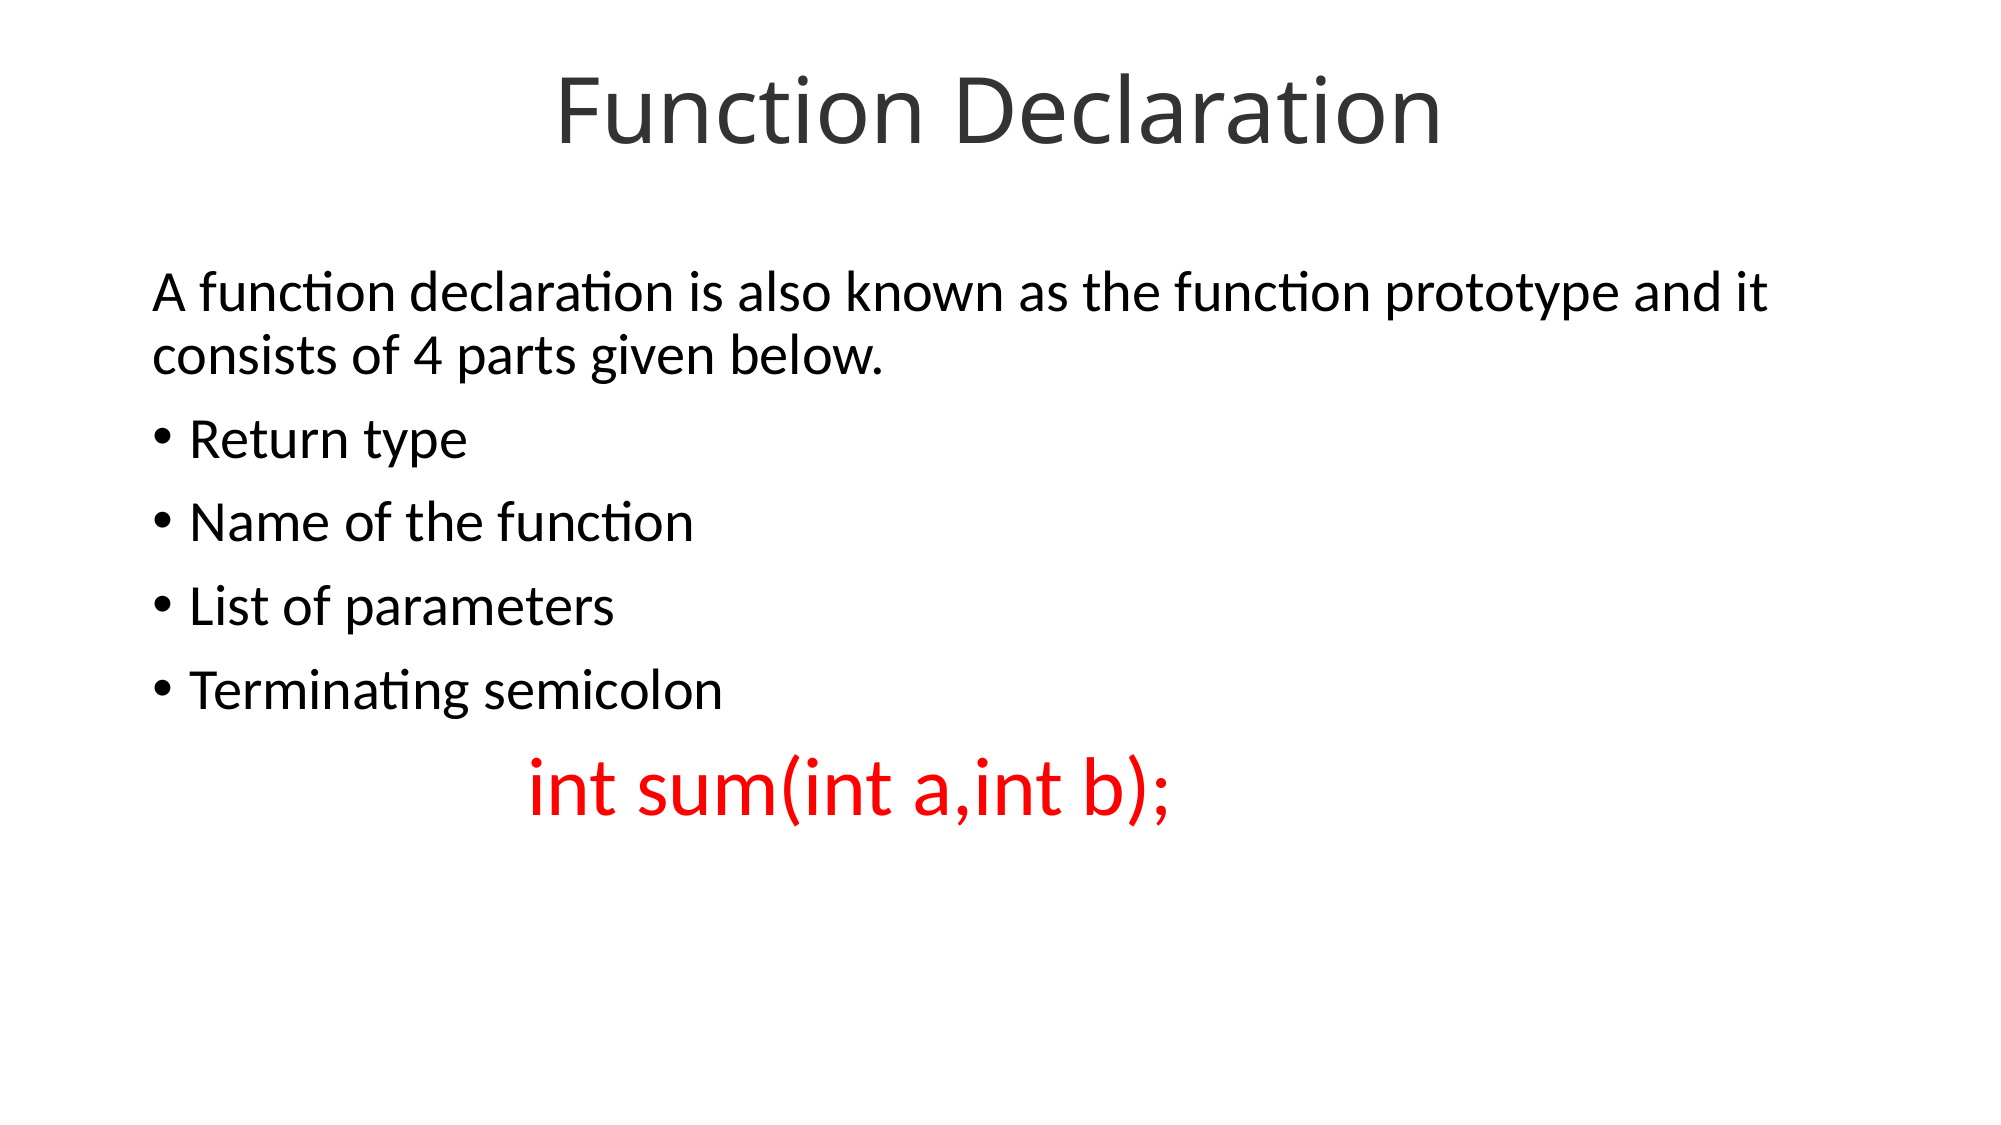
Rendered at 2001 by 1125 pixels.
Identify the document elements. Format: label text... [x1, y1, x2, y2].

title Function Declaration [137, 59, 1863, 253]
list A function declaration is also known as the function prototype and it consists of 4 parts given below. Return type Name of the function List of parameters Terminating semicolon int sum(int a,int b); [137, 253, 1863, 1014]
